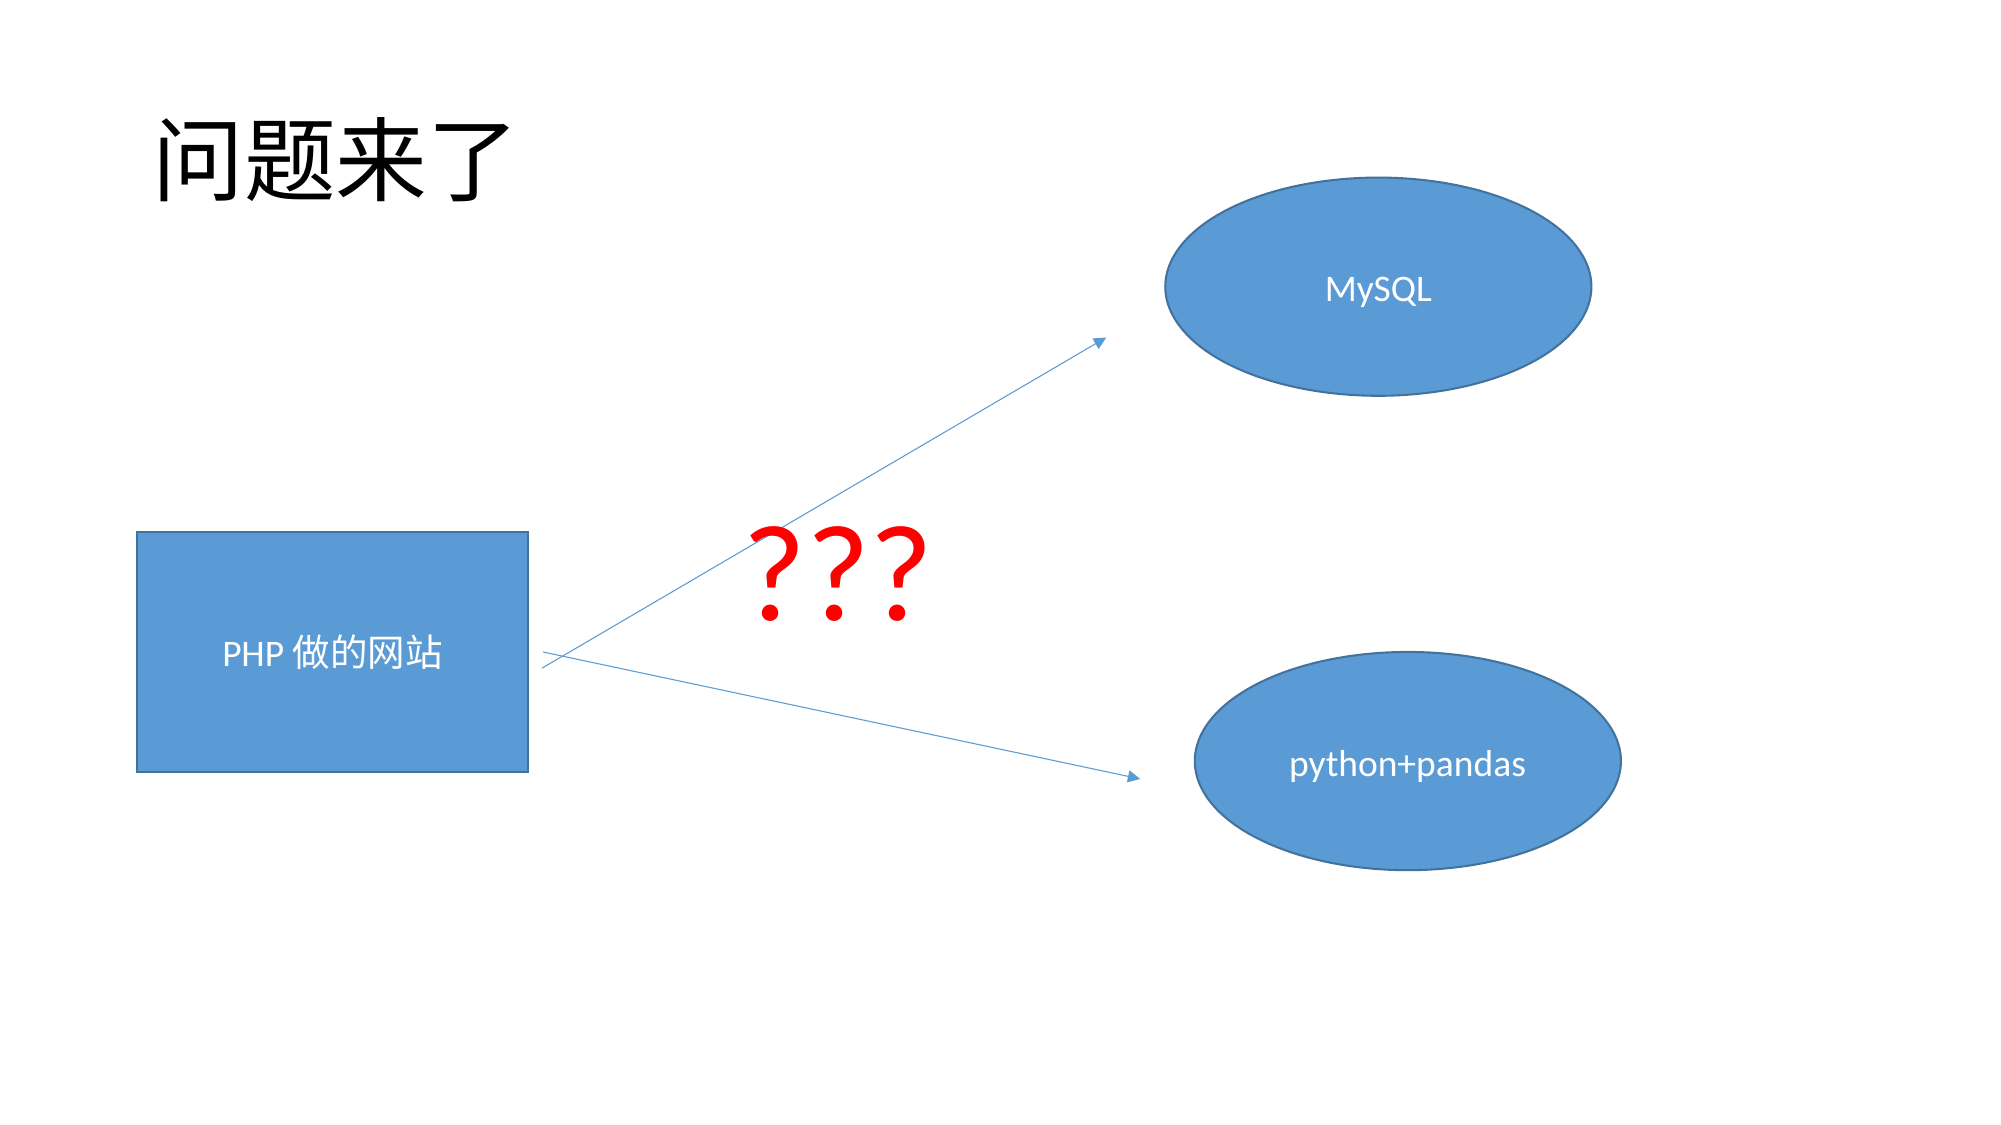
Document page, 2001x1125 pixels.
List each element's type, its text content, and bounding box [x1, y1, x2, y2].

text_box MySQL [1164, 176, 1593, 397]
title 问题来了 [137, 56, 1863, 274]
text_box PHP做的网站 [136, 531, 529, 773]
text_box python+pandas [1193, 650, 1622, 872]
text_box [541, 337, 1107, 669]
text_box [542, 651, 1141, 779]
